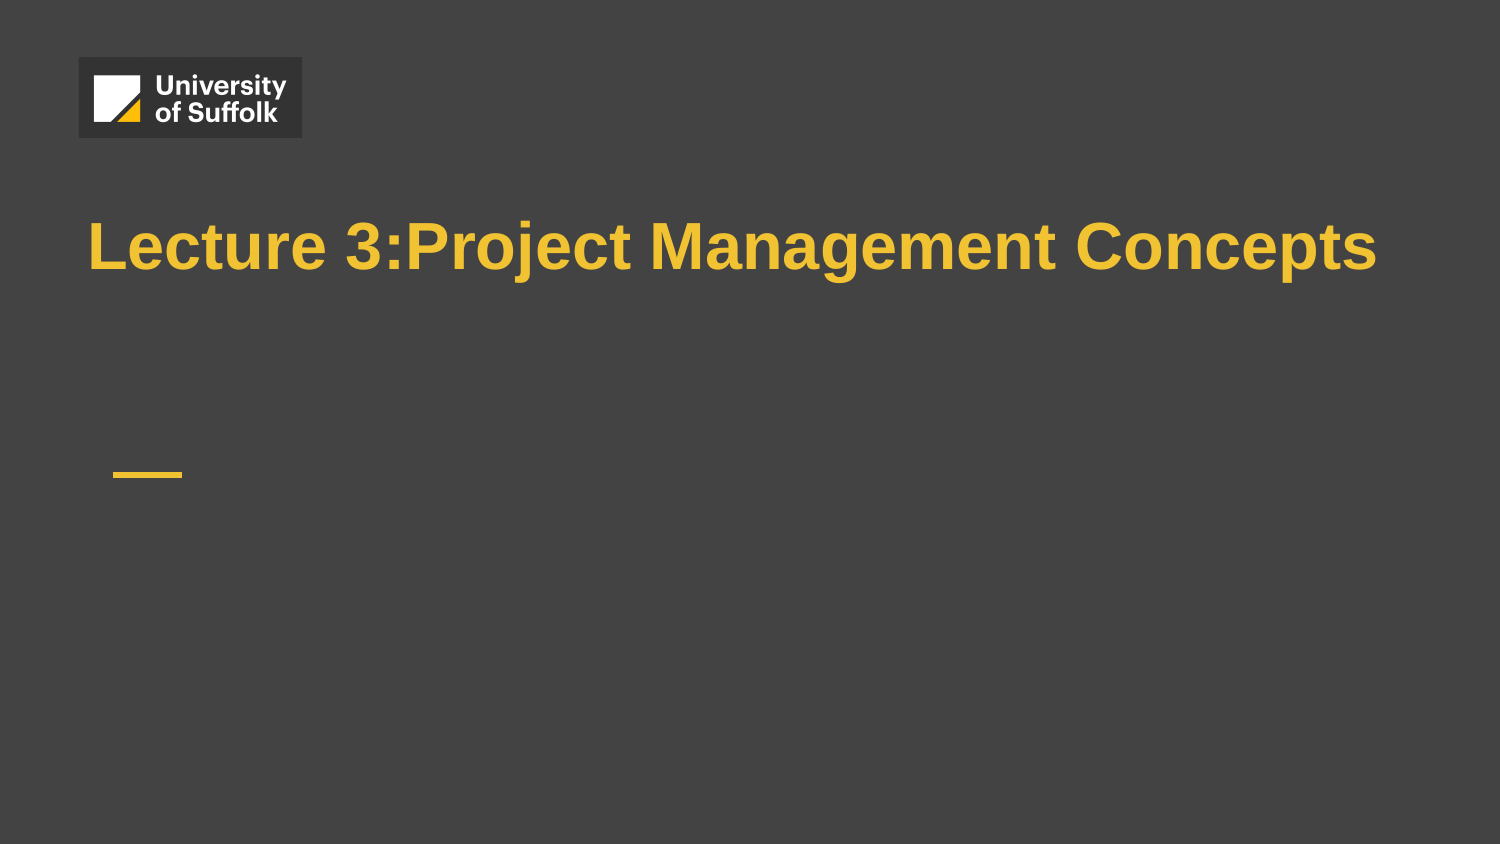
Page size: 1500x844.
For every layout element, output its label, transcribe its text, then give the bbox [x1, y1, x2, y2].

picture [78, 57, 303, 138]
title Lecture 3:Project Management Concepts [72, 170, 1477, 298]
